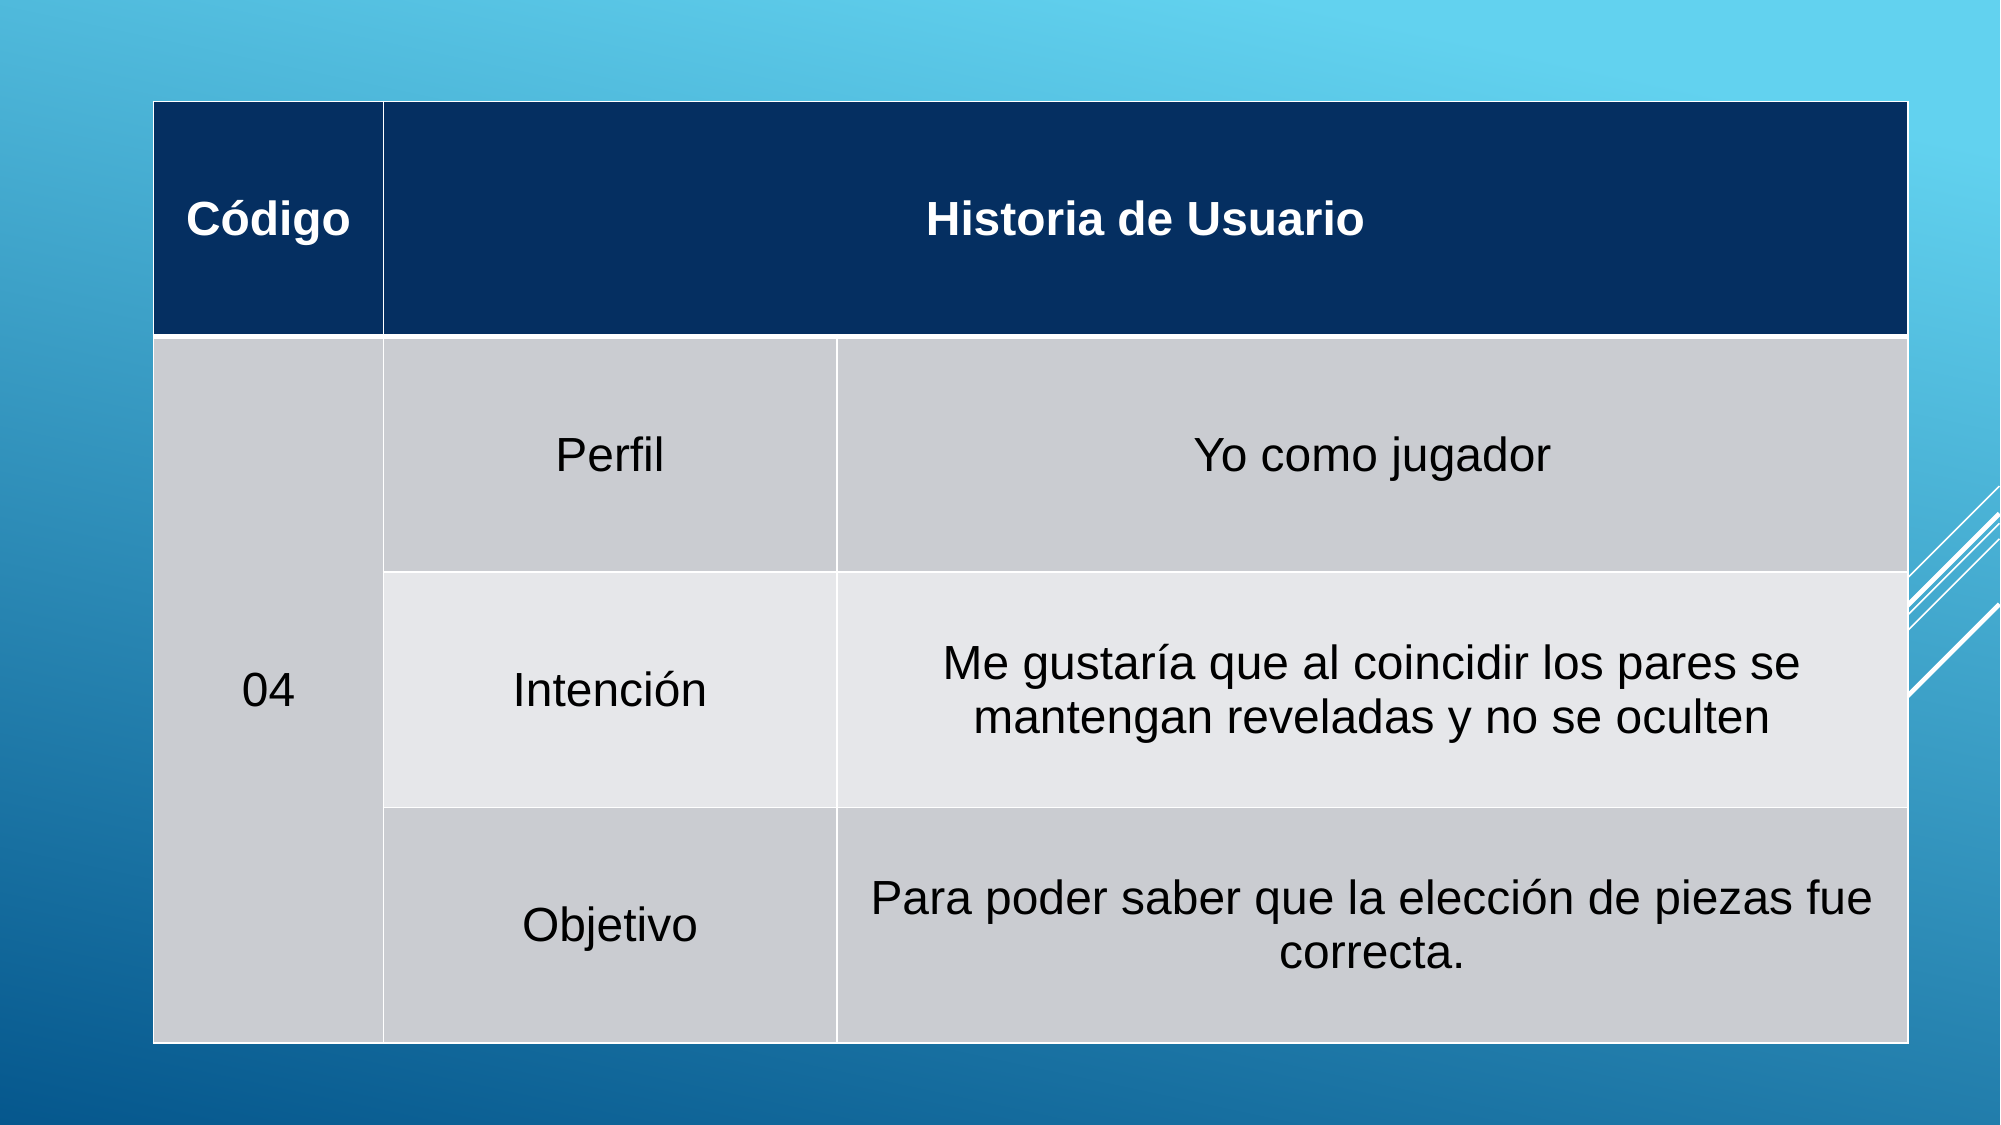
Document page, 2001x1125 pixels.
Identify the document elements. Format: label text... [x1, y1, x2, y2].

table_cell Yo como jugador [838, 339, 1907, 571]
table_cell Perfil [384, 339, 836, 571]
table_header Historia de Usuario [384, 102, 1907, 334]
table_cell Intención [384, 573, 836, 807]
table_cell 04 [154, 339, 383, 1042]
table_cell Para poder saber que la elección de piezas fue correcta. [838, 808, 1907, 1042]
table_cell Me gustaría que al coincidir los pares se mantengan reveladas y no se oculten [838, 573, 1907, 807]
table_header Código [154, 102, 383, 334]
table_cell Objetivo [384, 808, 836, 1042]
